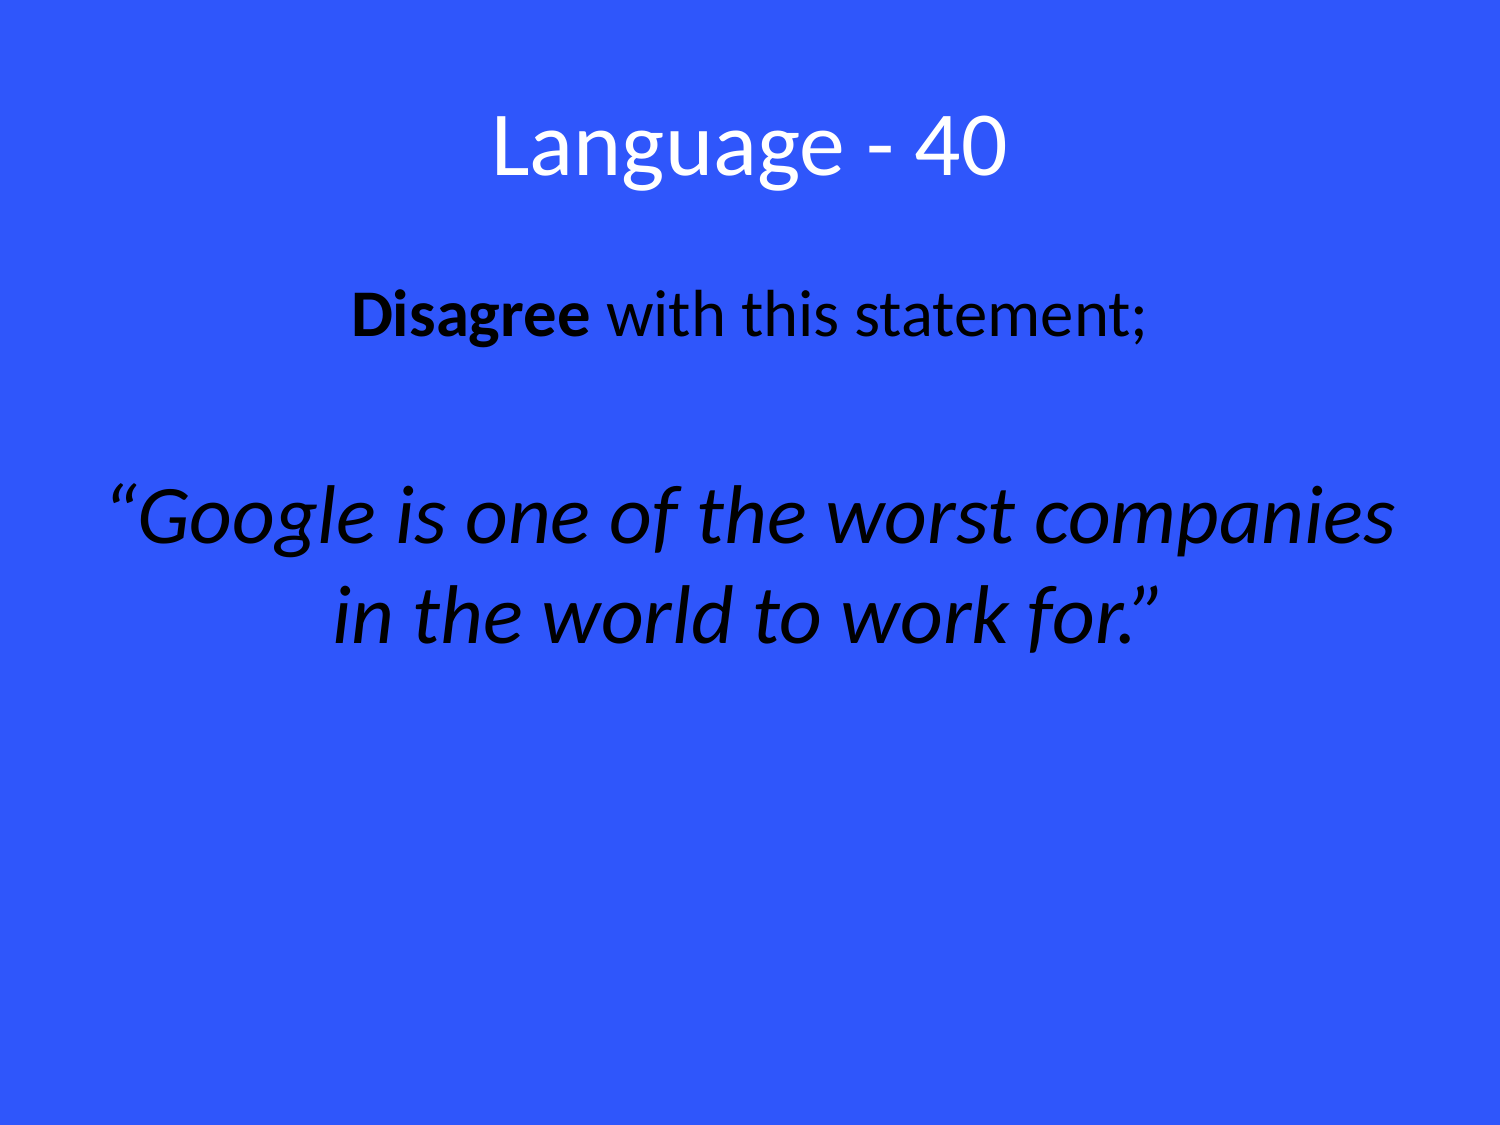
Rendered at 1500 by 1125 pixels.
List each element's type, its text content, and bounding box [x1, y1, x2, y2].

list Disagree with this statement; “Google is one of the worst companies in the world to work for.” [75, 262, 1425, 1005]
title Language - 40 [75, 45, 1425, 233]
